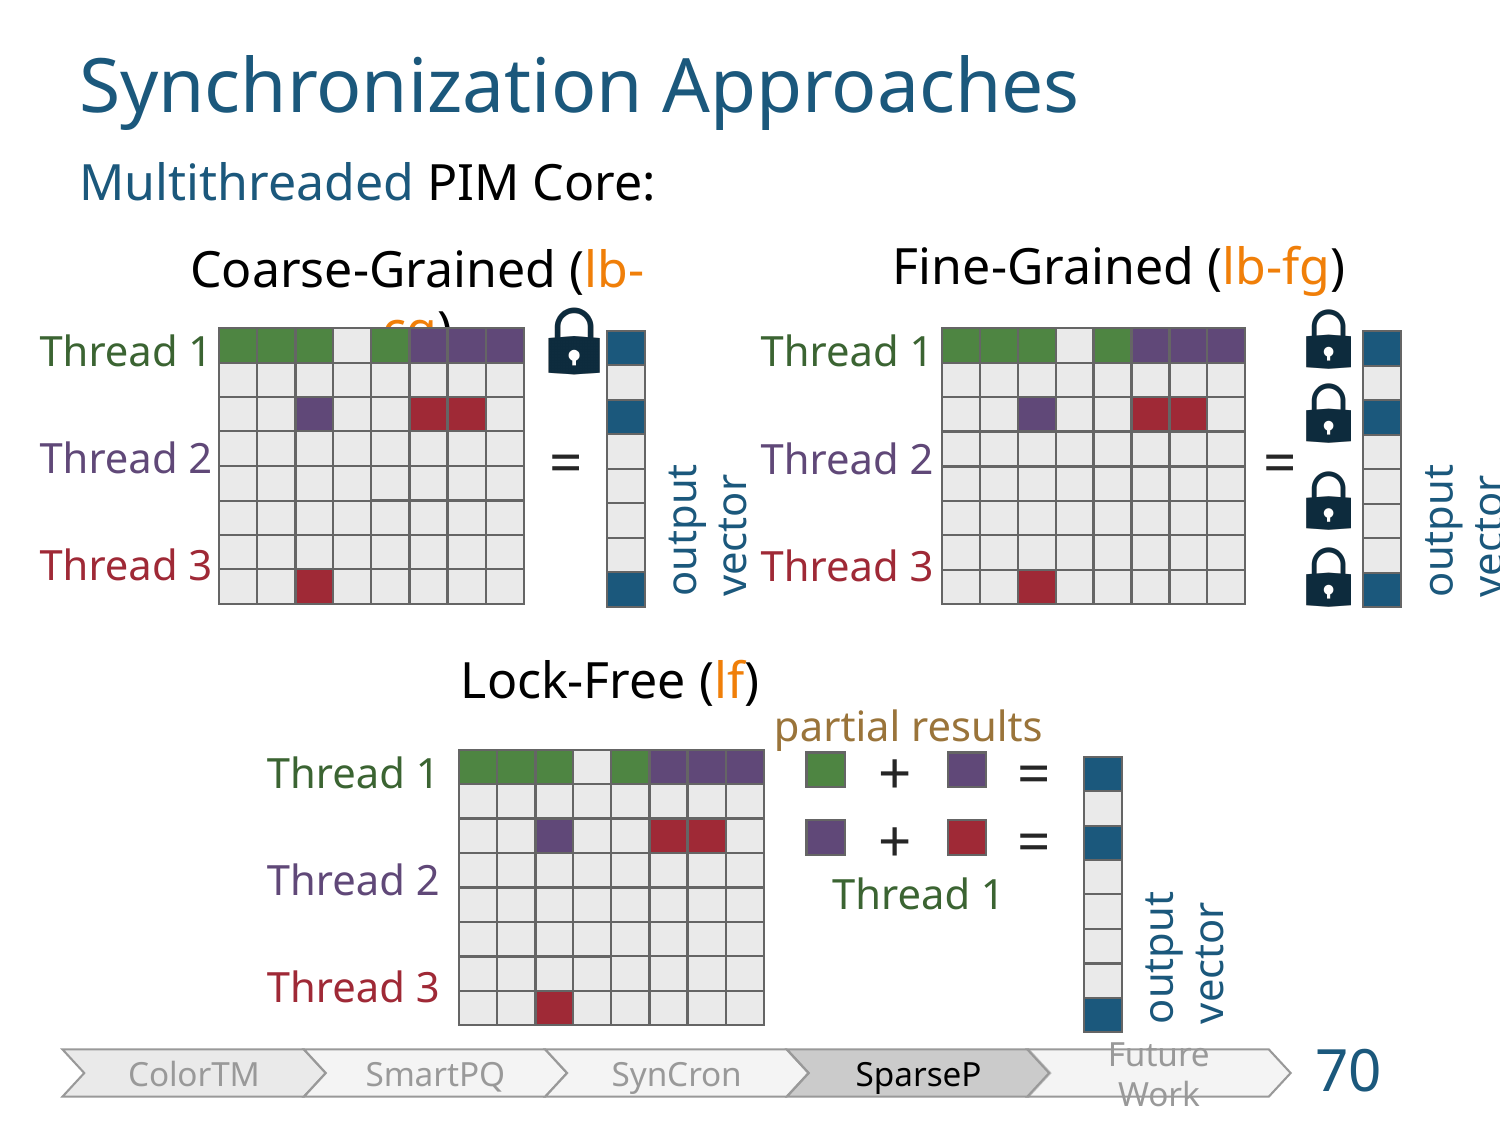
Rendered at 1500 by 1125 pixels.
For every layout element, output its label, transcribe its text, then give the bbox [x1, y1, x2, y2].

list Multithreaded PIM Core: [64, 143, 1436, 1027]
slide_number 70 [1113, 1042, 1397, 1103]
slide_number 70 [1059, 1098, 1124, 1103]
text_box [748, 227, 1470, 616]
text_box Synchronization Approaches [64, 19, 1430, 143]
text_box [27, 229, 713, 612]
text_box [254, 641, 1190, 1039]
slide_number 70 [1059, 1042, 1110, 1048]
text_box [62, 1049, 1291, 1097]
